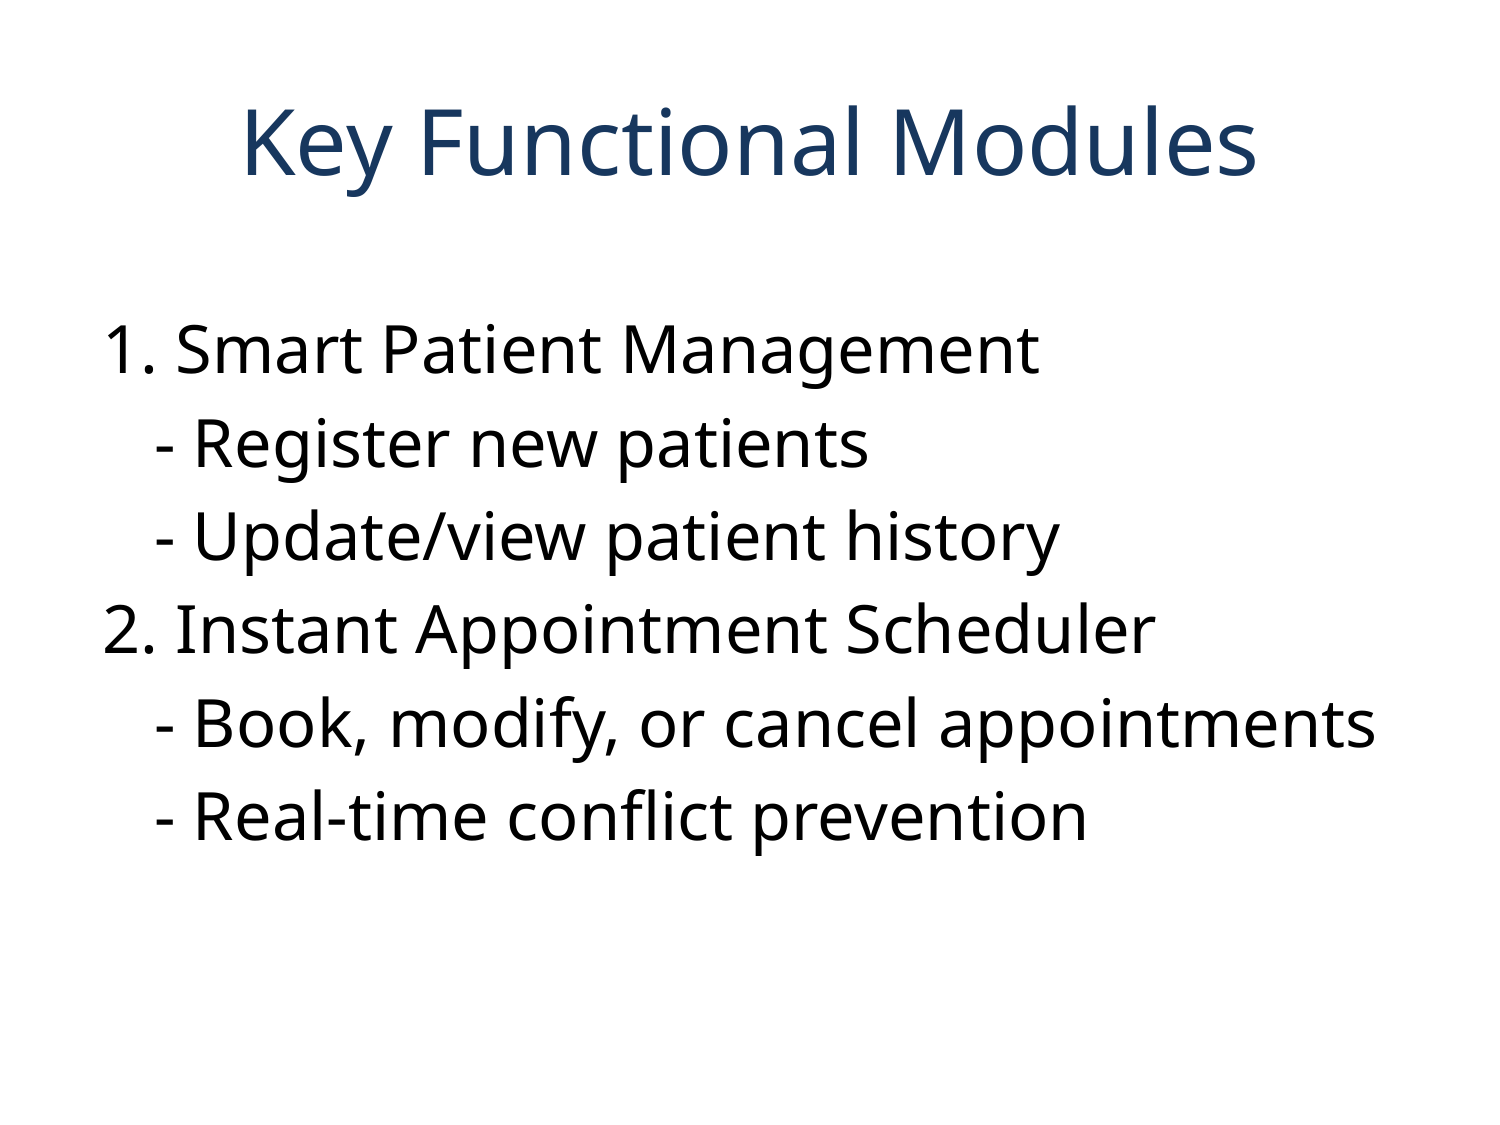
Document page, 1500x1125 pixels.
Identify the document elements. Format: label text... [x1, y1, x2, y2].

title Key Functional Modules [75, 45, 1425, 233]
list 1. Smart Patient Management - Register new patients - Update/view patient history 2. Instant Appointment Scheduler - Book, modify, or cancel appointments - Real-time conflict prevention [87, 299, 1438, 1042]
